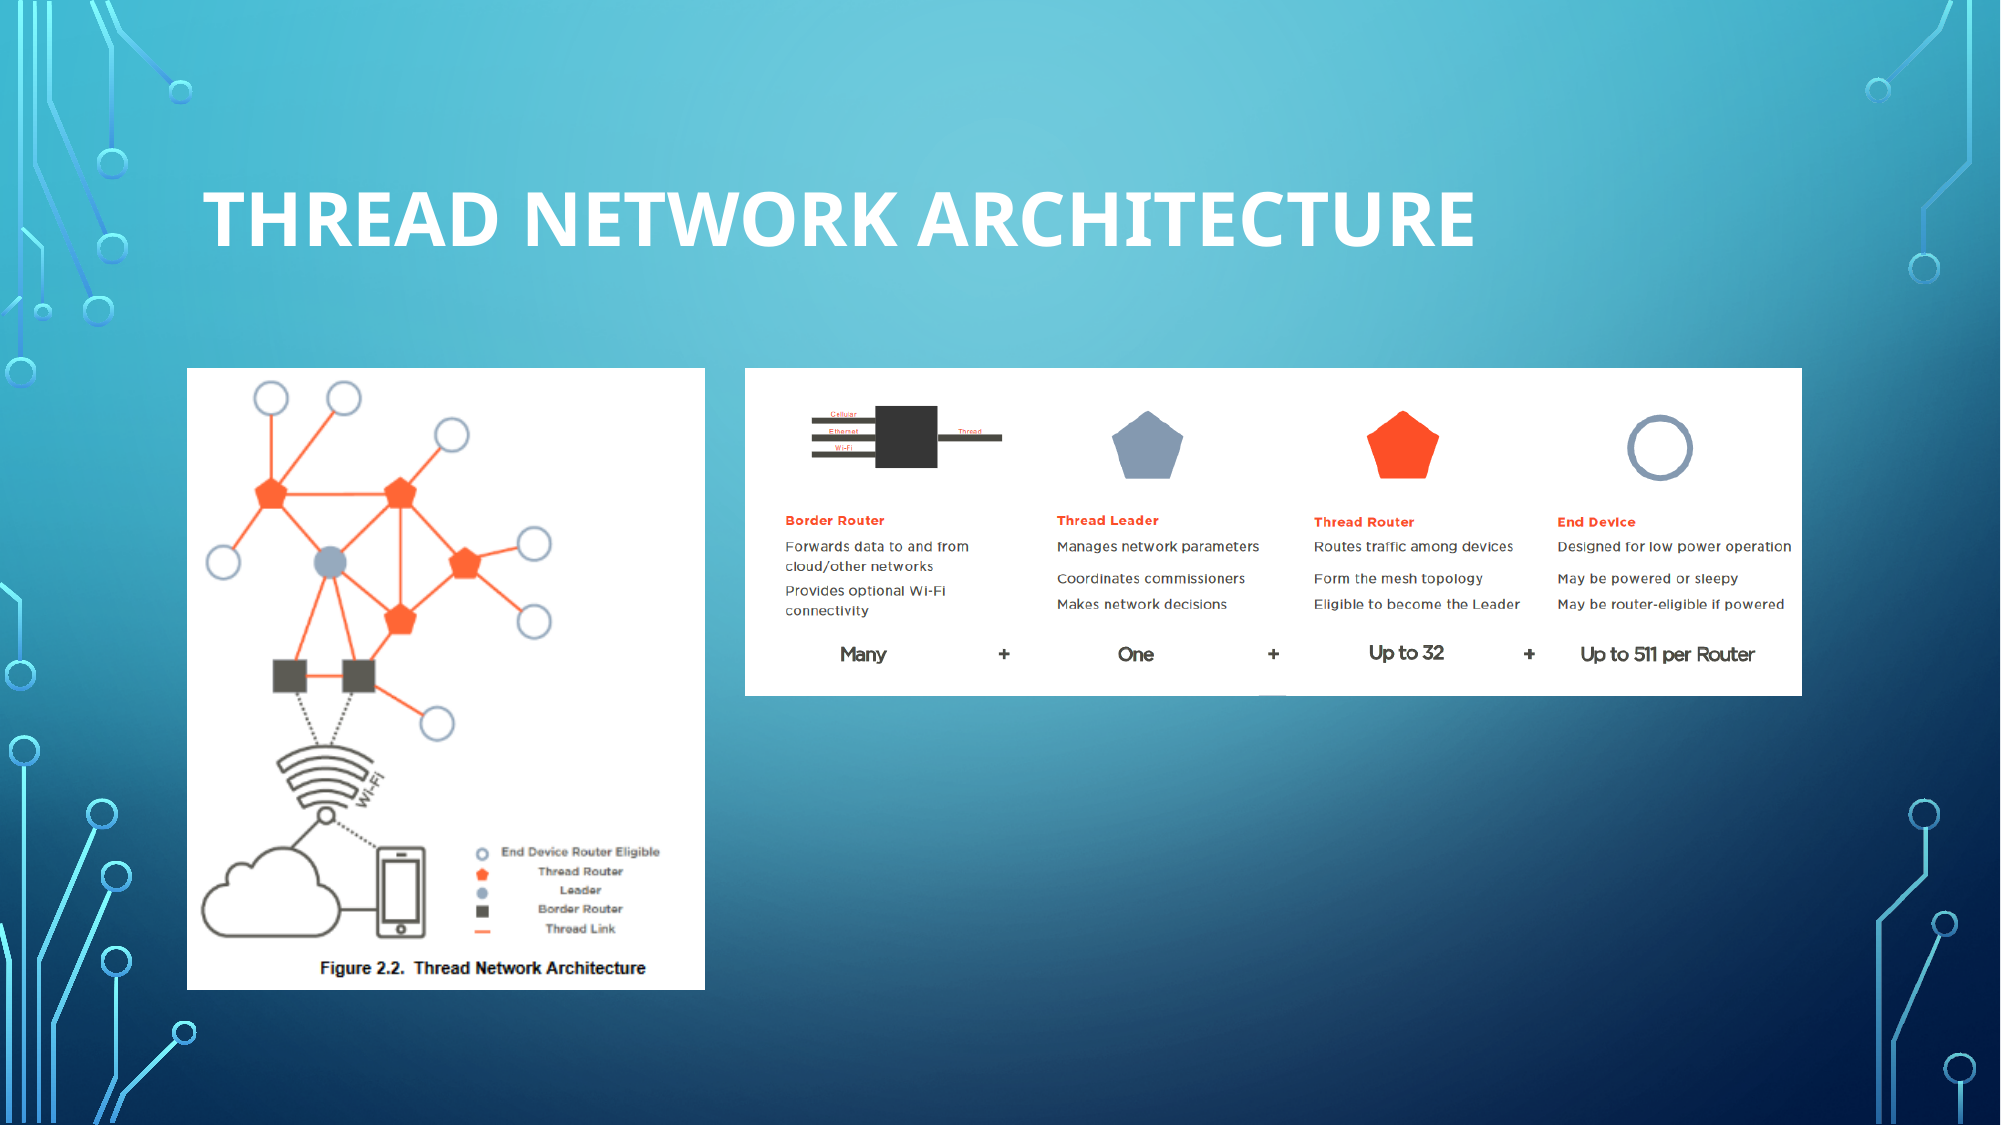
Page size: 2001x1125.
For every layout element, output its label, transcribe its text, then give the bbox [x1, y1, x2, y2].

title Thread Network Architecture [187, 101, 1813, 344]
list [745, 368, 1802, 696]
picture [186, 368, 705, 990]
